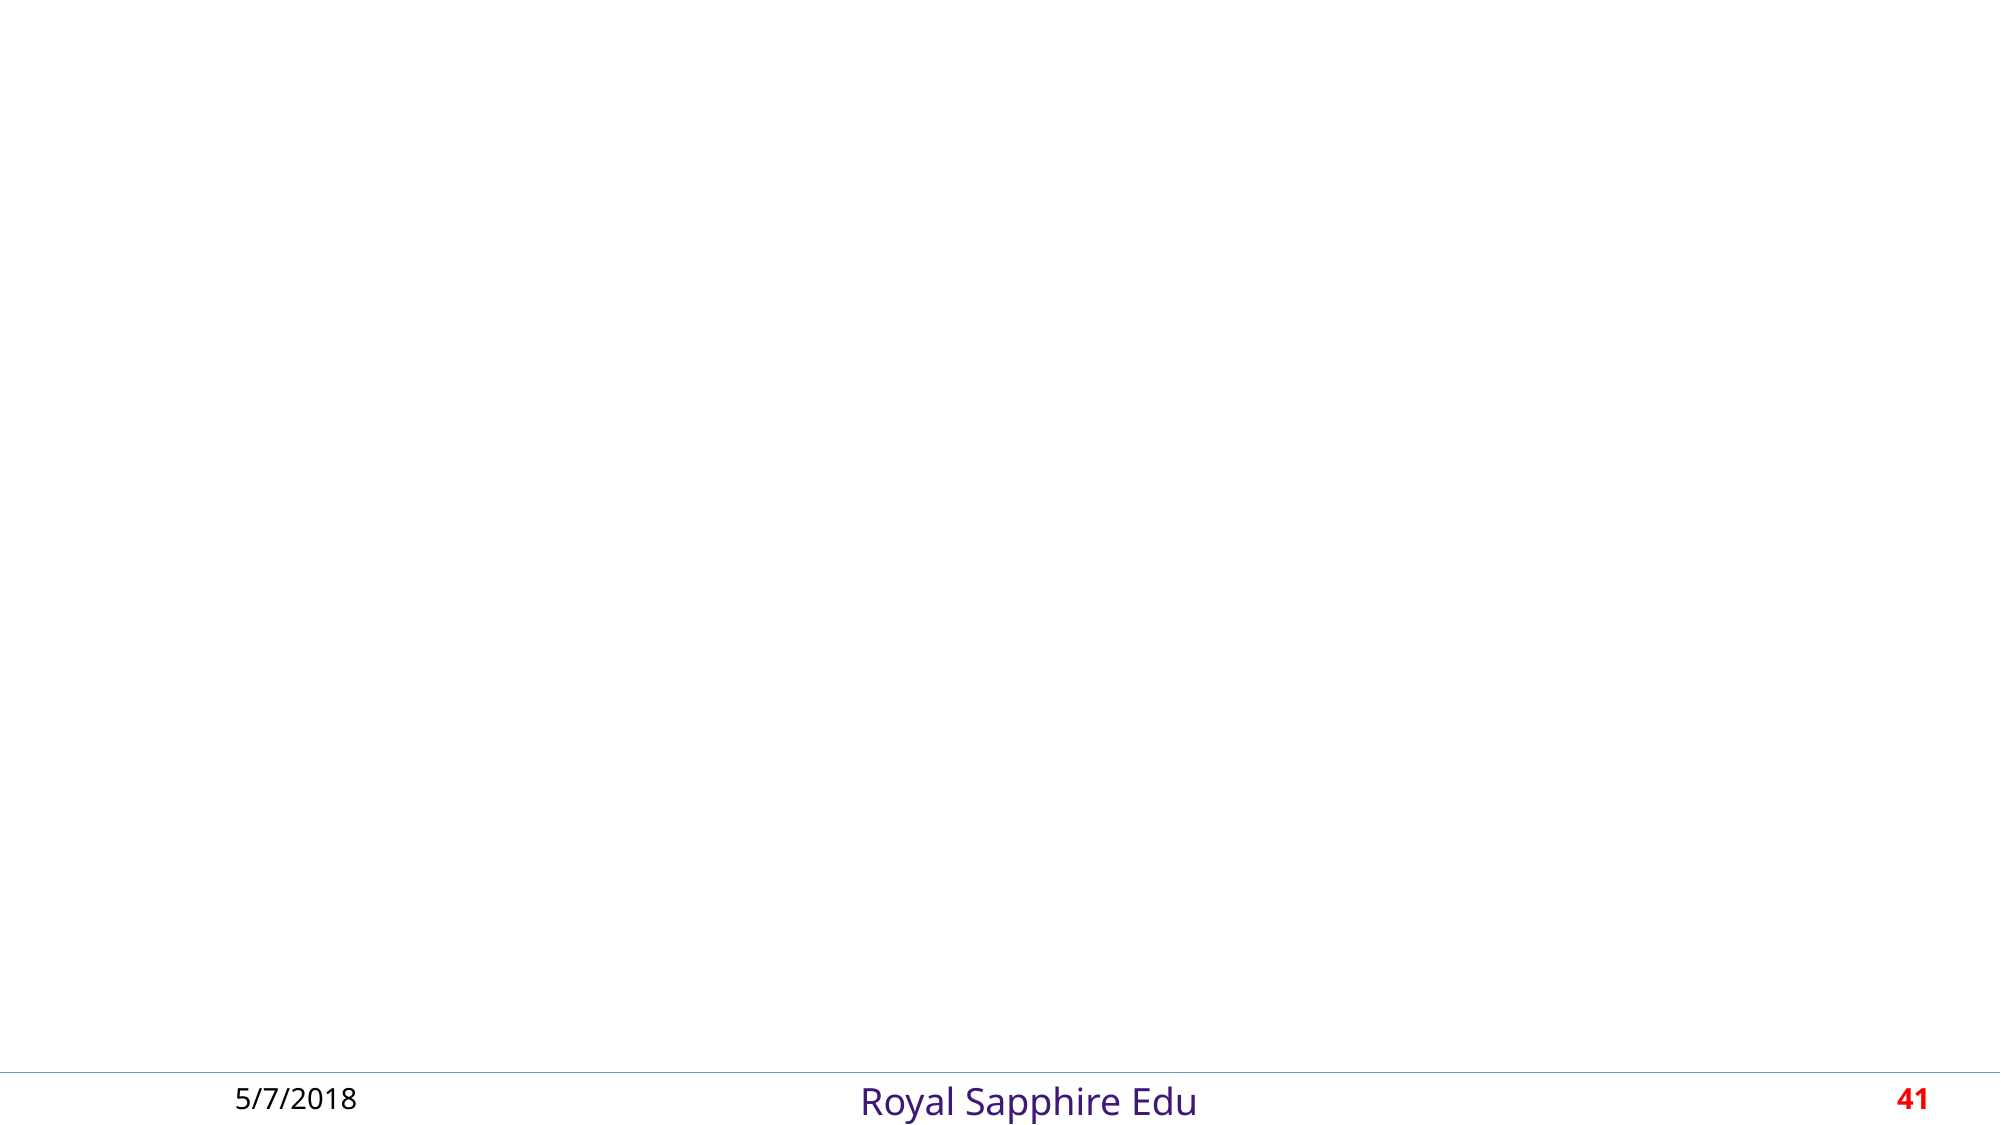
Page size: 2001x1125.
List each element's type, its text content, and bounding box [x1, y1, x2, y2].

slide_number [220, 1072, 671, 1115]
slide_number 41 [1495, 1072, 1946, 1115]
